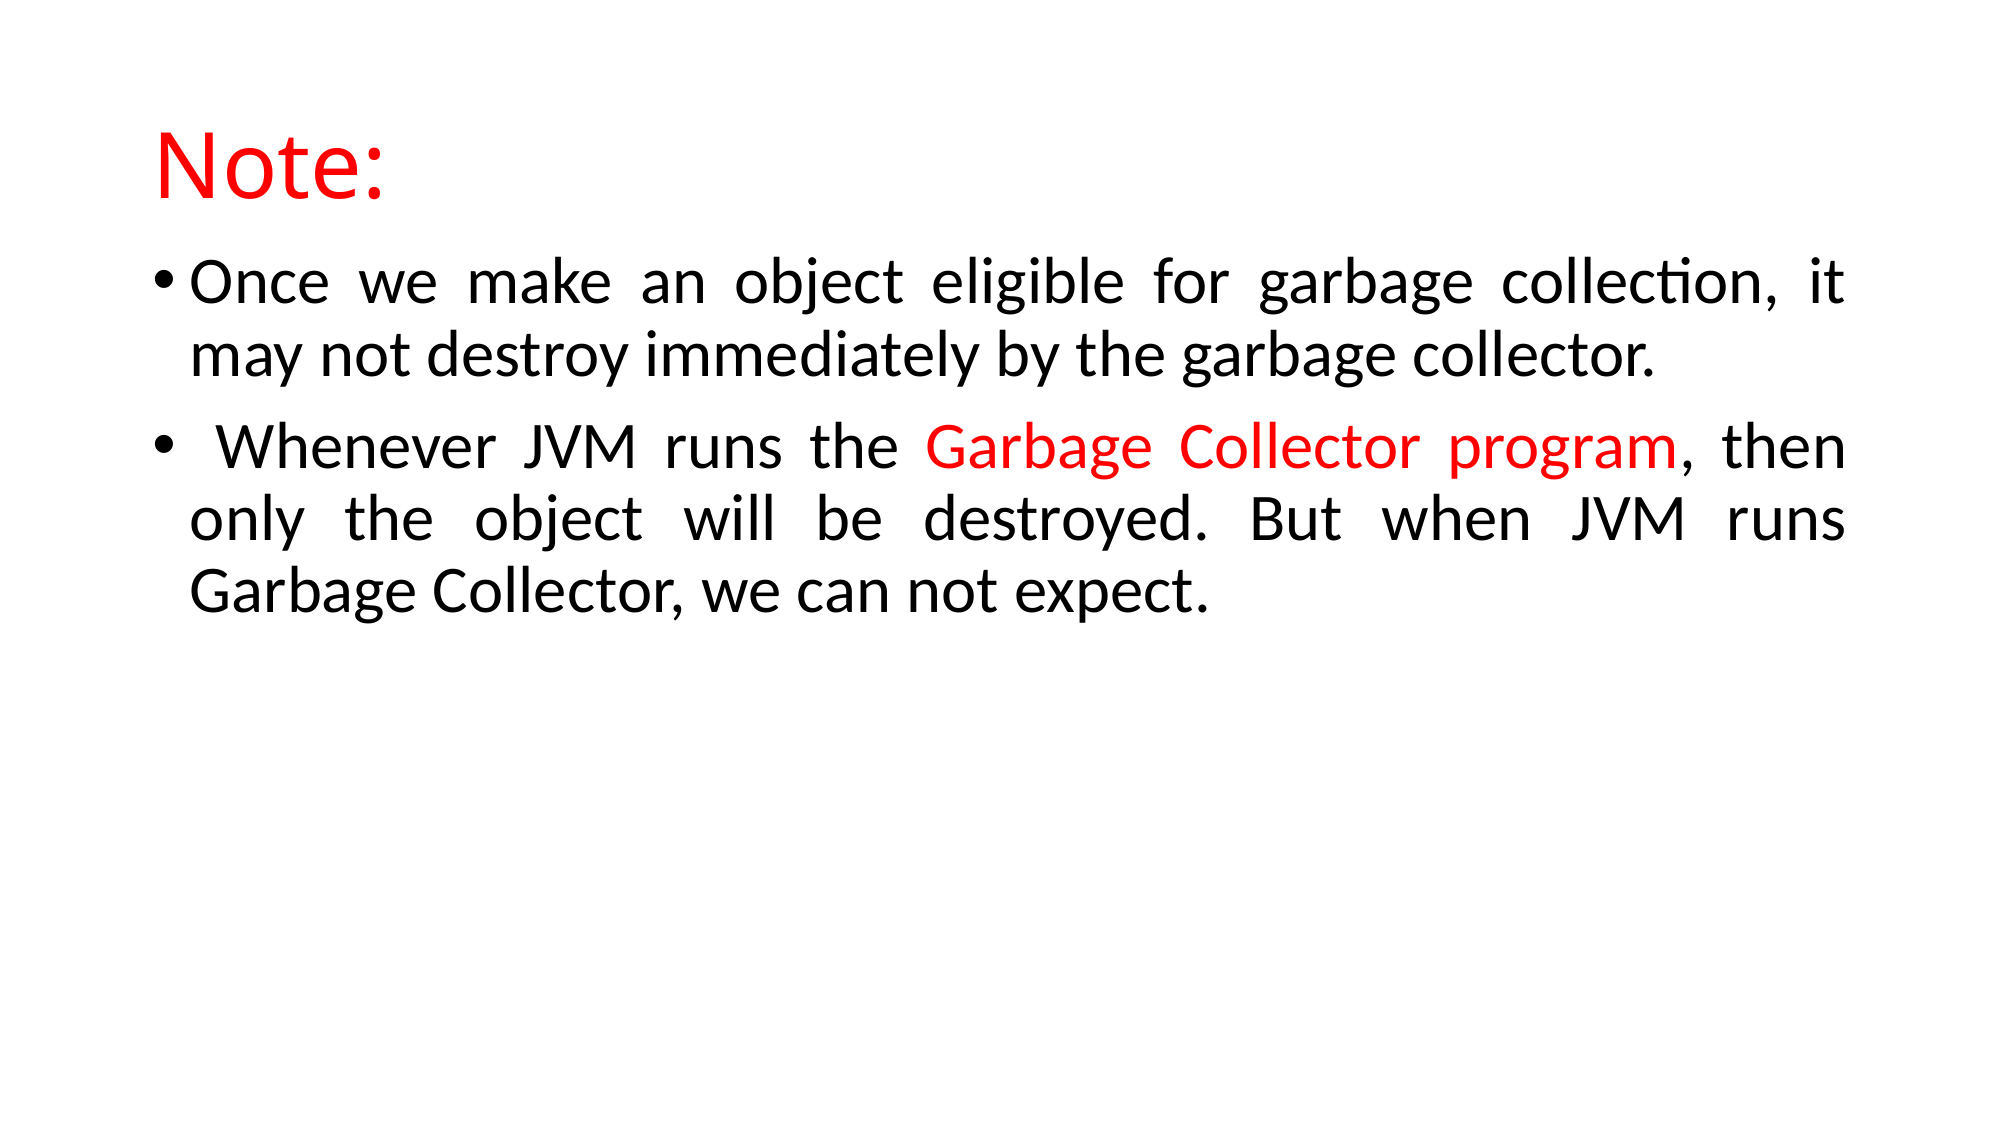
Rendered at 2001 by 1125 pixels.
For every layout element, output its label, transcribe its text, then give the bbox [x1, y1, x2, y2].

title Note: [137, 59, 1863, 238]
list Once we make an object eligible for garbage collection, it may not destroy immediately by the garbage collector. Whenever JVM runs the Garbage Collector program, then only the object will be destroyed. But when JVM runs Garbage Collector, we can not expect. [137, 238, 1863, 1014]
